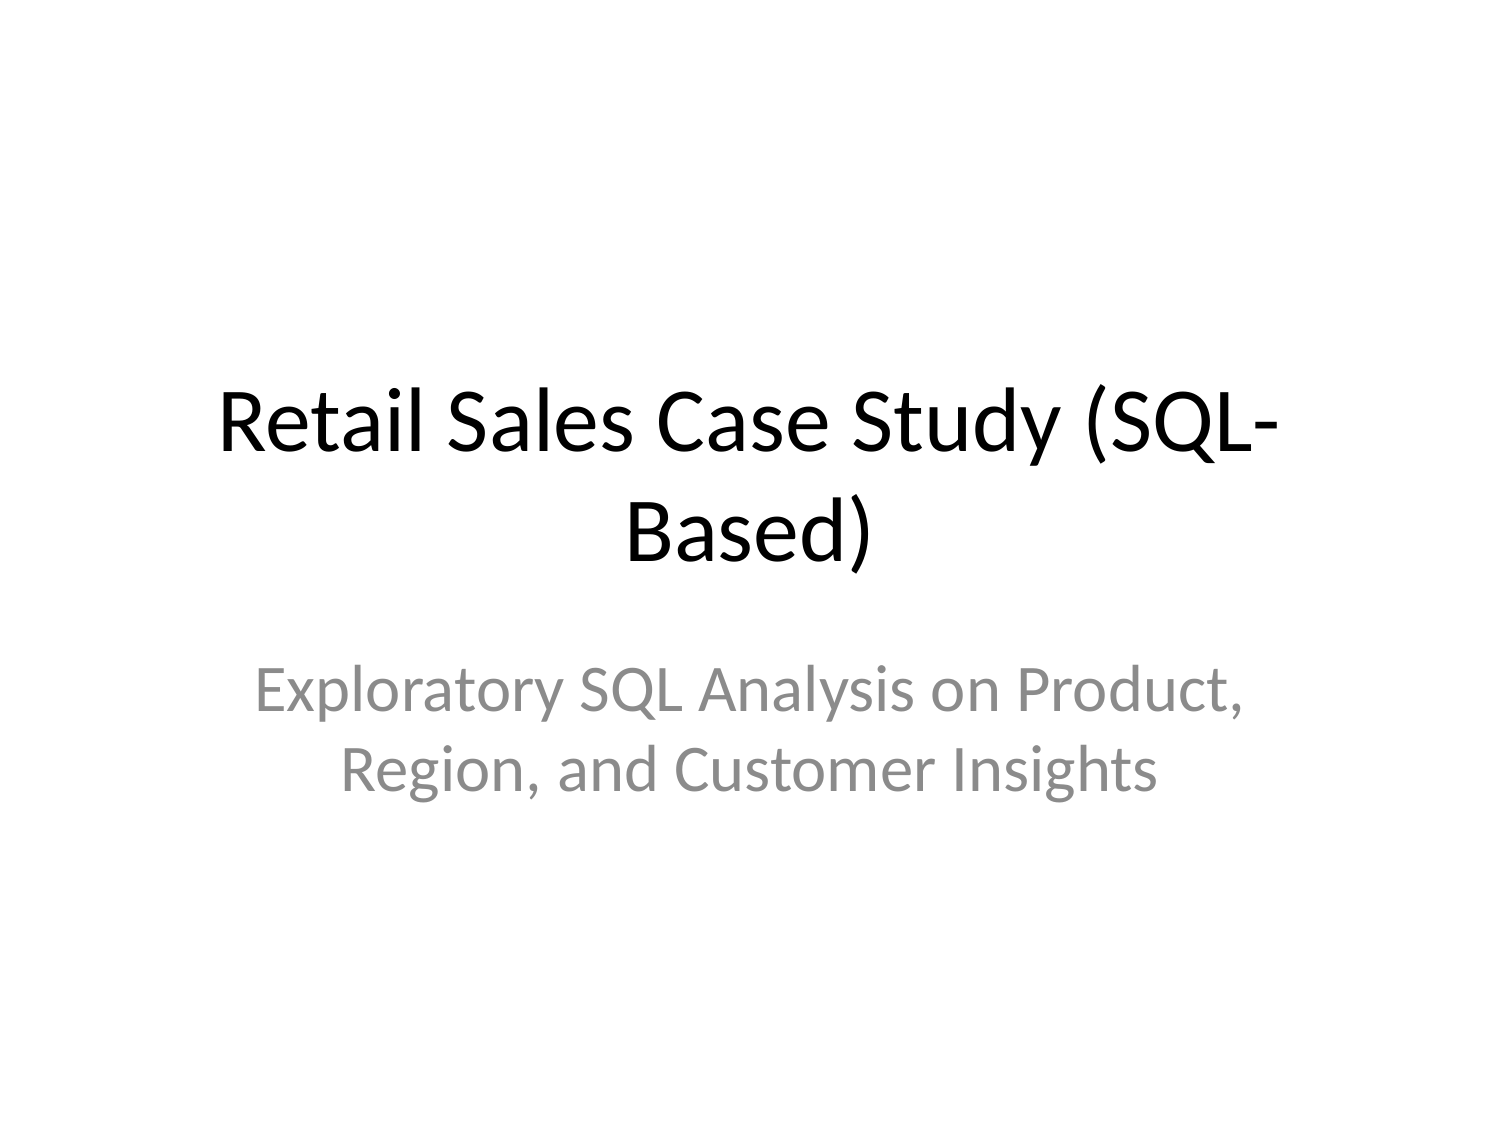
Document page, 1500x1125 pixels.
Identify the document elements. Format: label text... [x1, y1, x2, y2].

subtitle Exploratory SQL Analysis on Product, Region, and Customer Insights [225, 637, 1275, 925]
title Retail Sales Case Study (SQL-Based) [112, 349, 1388, 591]
